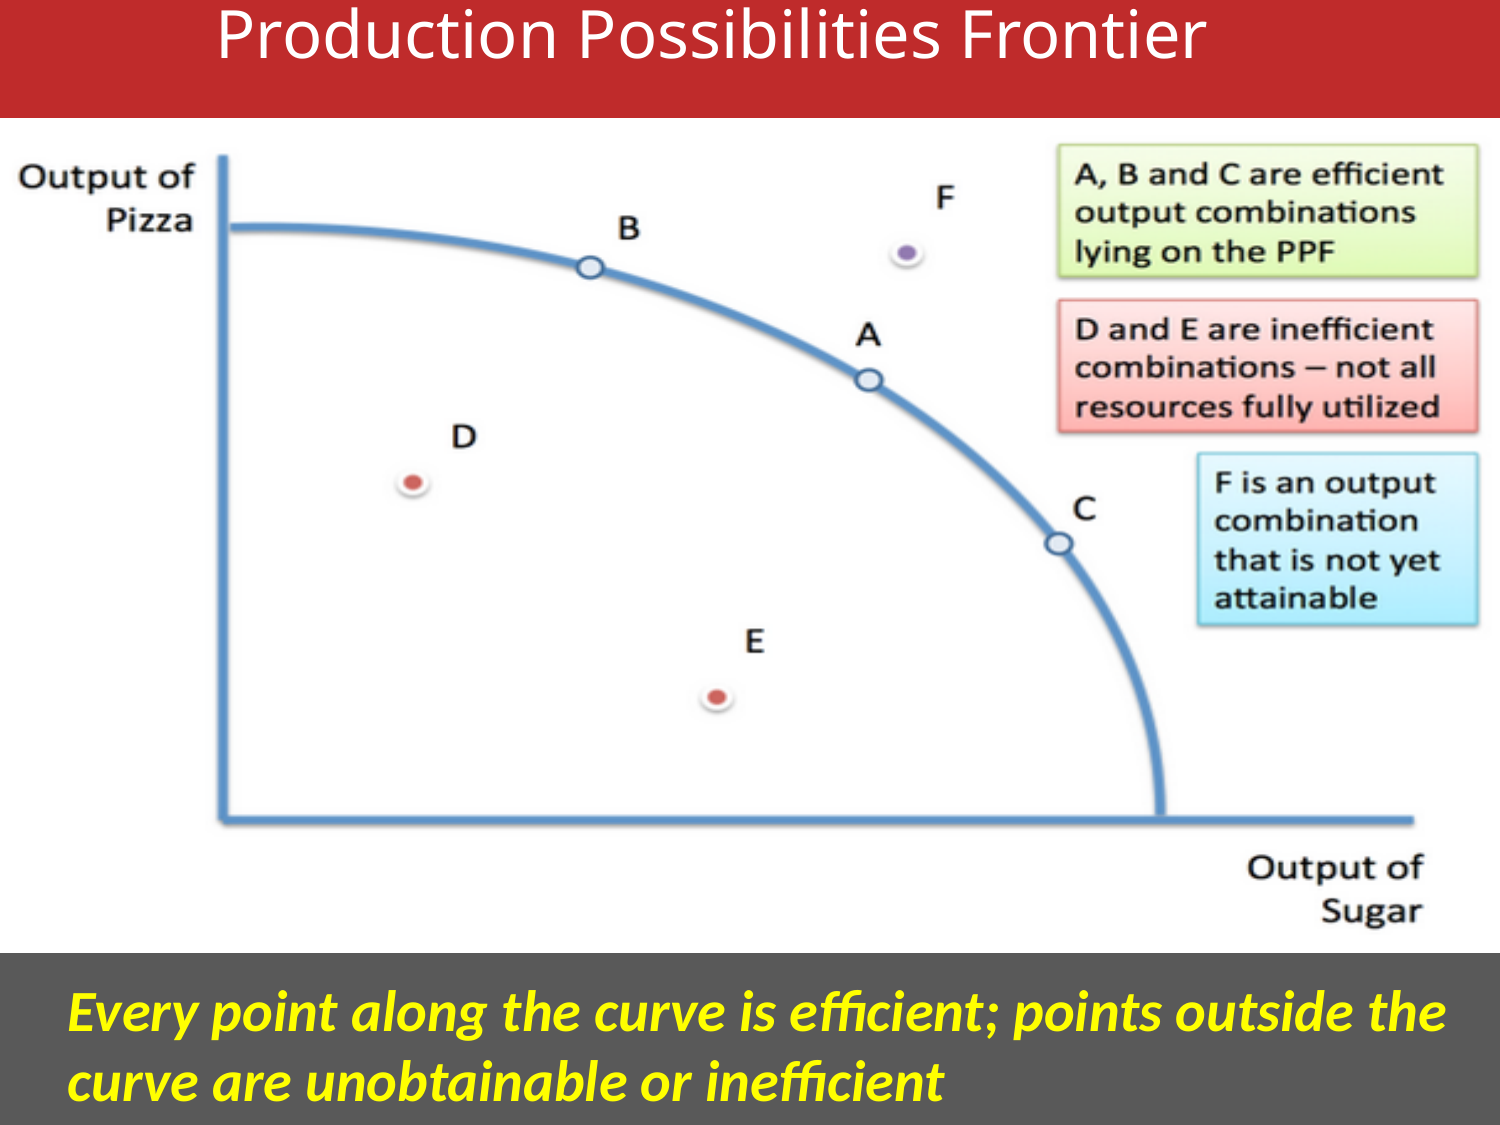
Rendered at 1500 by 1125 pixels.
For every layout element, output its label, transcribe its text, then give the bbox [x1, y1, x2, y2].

text_box [0, 0, 1500, 117]
text_box Every point along the curve is efficient; points outside the curve are unobtainable or inefficient [53, 966, 1500, 1121]
picture [0, 117, 1500, 953]
text_box Production Possibilities Frontier [0, 0, 1426, 79]
